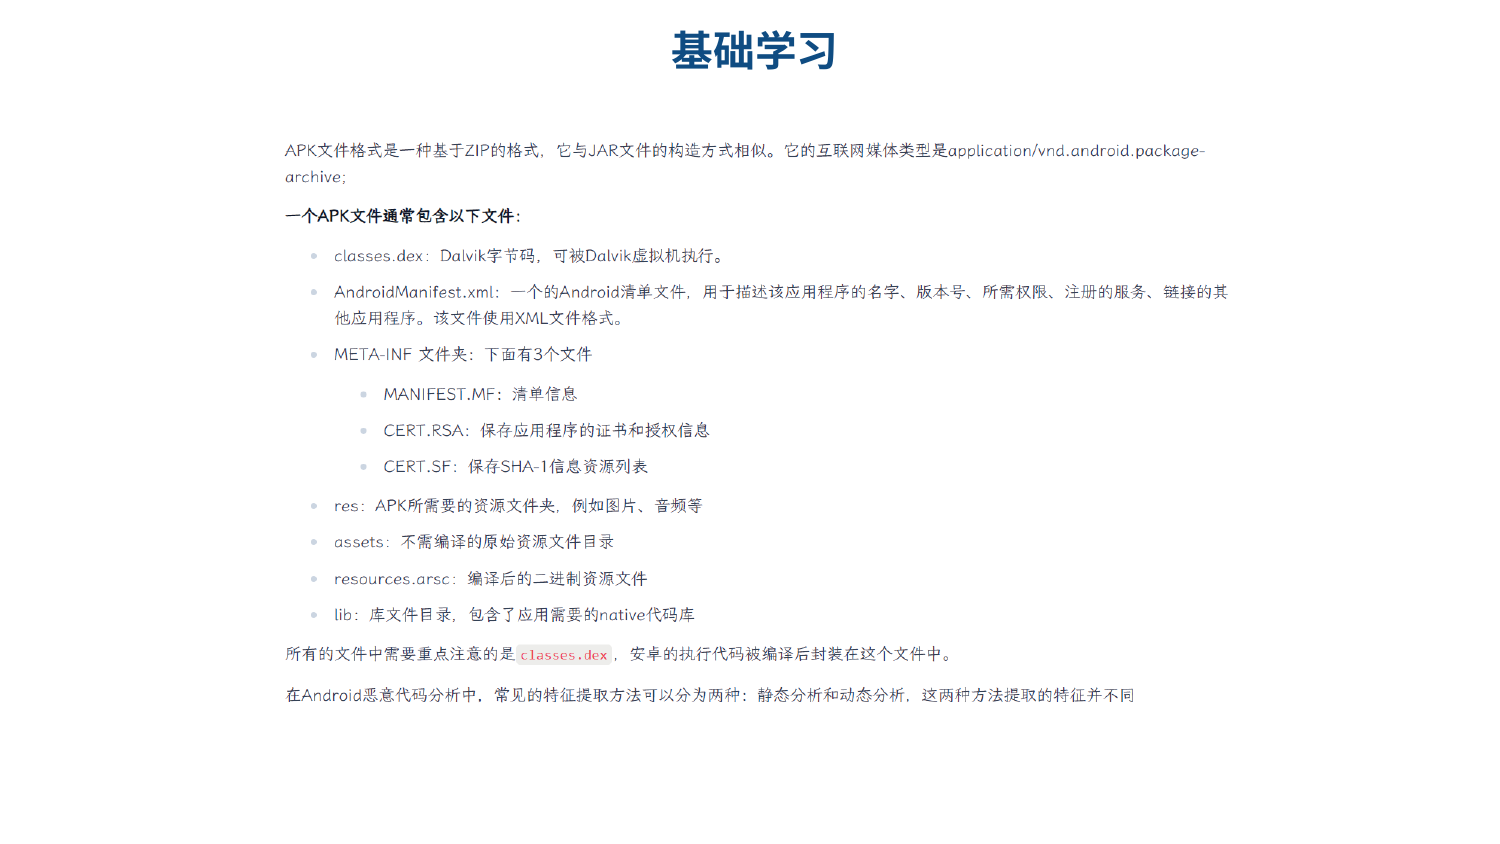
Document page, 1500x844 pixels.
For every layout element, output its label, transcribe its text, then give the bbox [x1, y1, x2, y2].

text_box 基础学习 [380, 17, 1131, 83]
picture [278, 136, 1233, 708]
